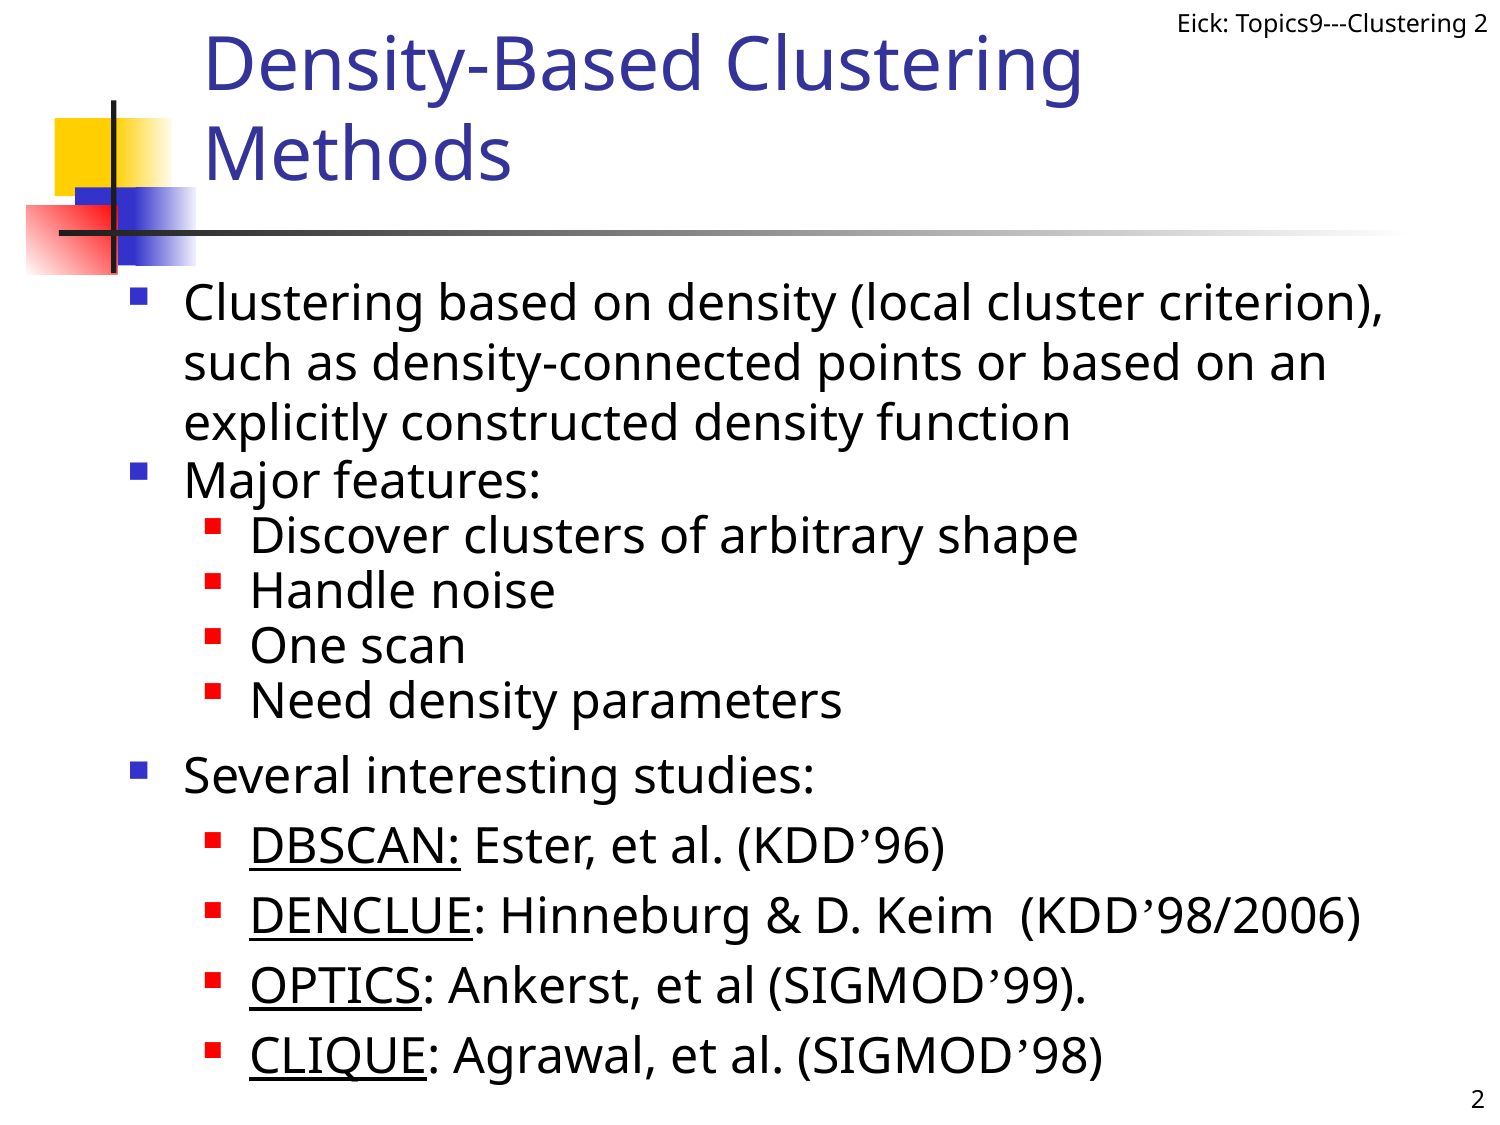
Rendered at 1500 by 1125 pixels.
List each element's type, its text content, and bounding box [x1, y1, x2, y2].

list Clustering based on density (local cluster criterion), such as density-connected points or based on an explicitly constructed density function Major features: Discover clusters of arbitrary shape Handle noise One scan Need density parameters Several interesting studies: DBSCAN: Ester, et al. (KDD’96) DENCLUE: Hinneburg & D. Keim (KDD’98/2006) OPTICS: Ankerst, et al (SIGMOD’99). CLIQUE: Agrawal, et al. (SIGMOD’98) [112, 262, 1438, 1076]
slide_number 2 [1187, 1062, 1500, 1125]
title Density-Based Clustering Methods [187, 139, 1374, 204]
